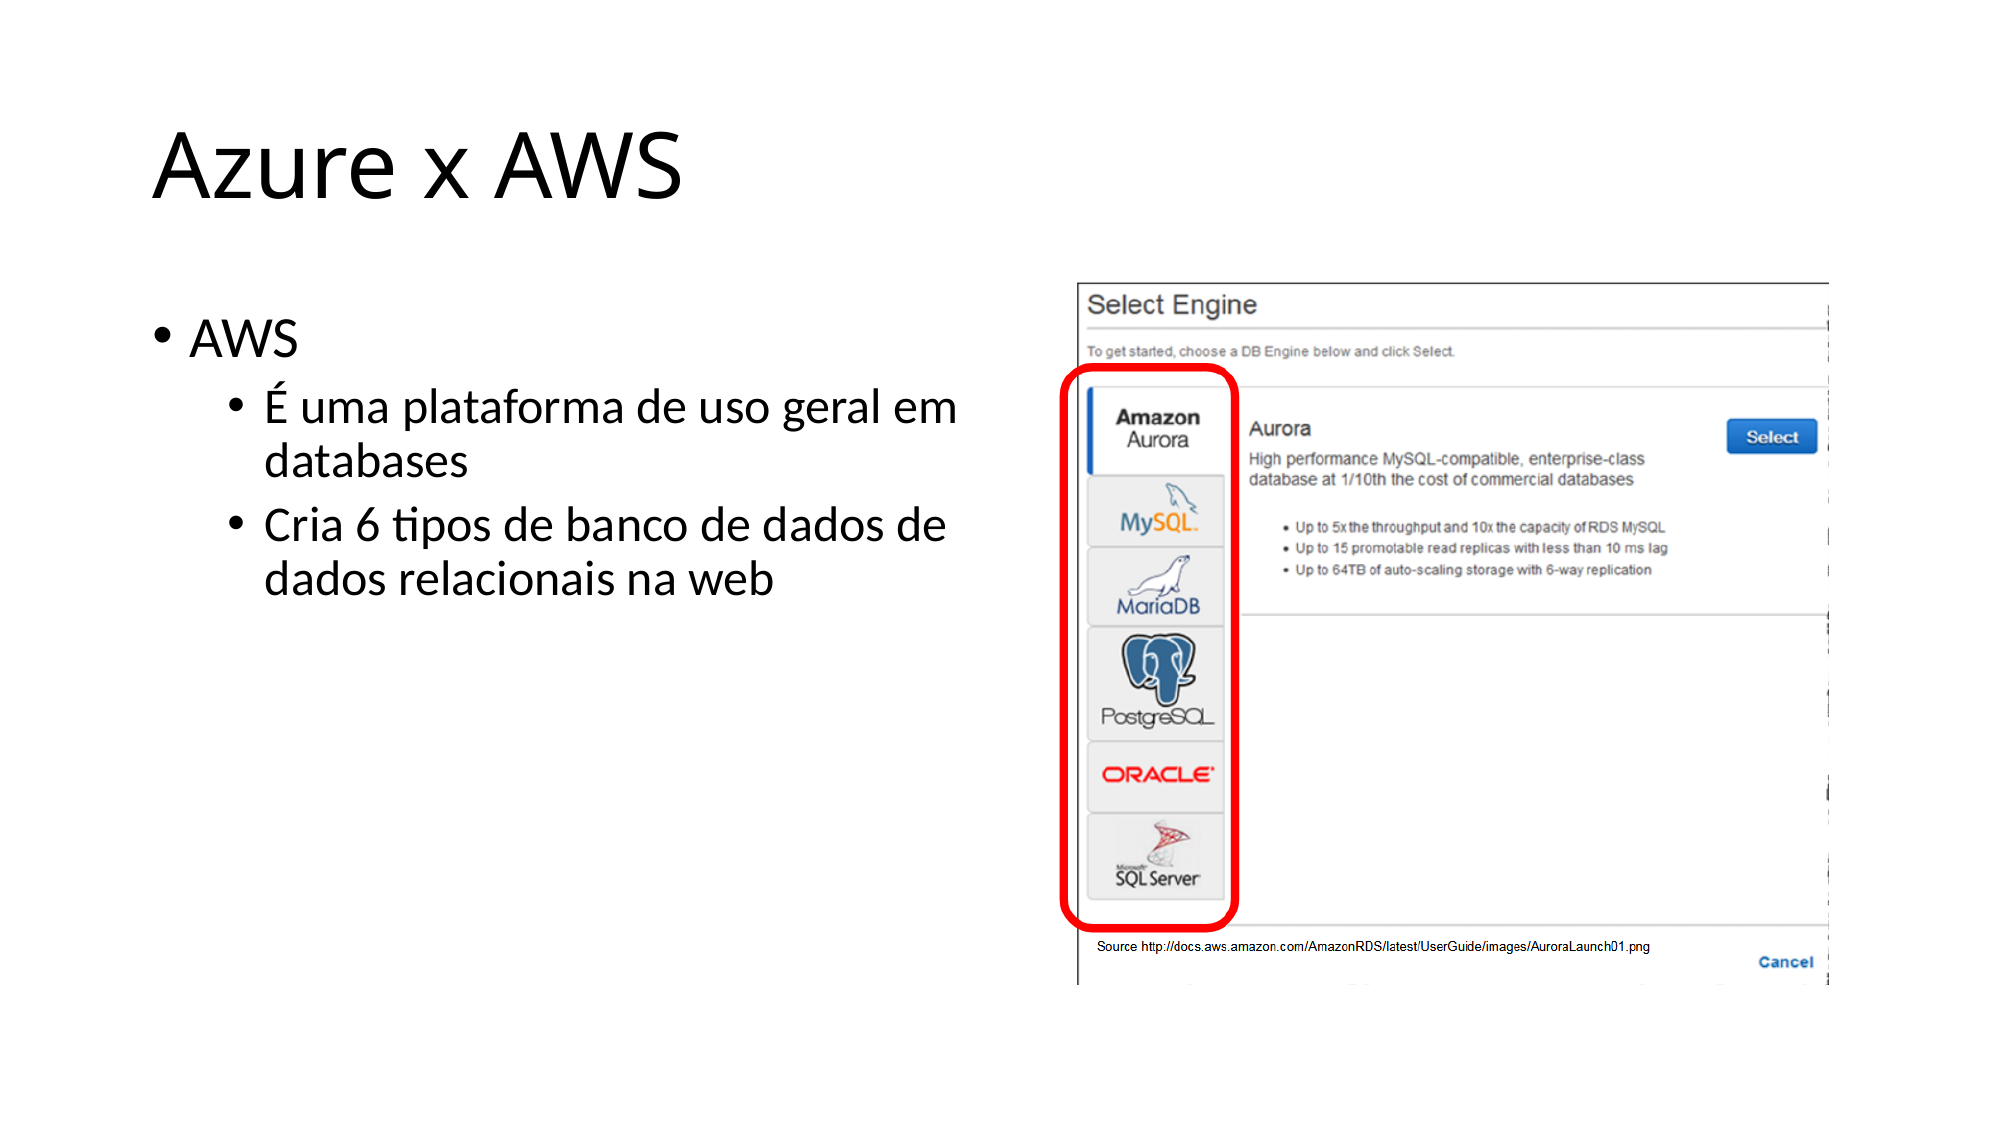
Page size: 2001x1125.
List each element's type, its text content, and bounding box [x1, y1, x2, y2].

title Azure x AWS [137, 59, 1863, 278]
list AWS É uma plataforma de uso geral em databases Cria 6 tipos de banco de dados de dados relacionais na web [137, 299, 1000, 1014]
picture [1057, 277, 1829, 985]
